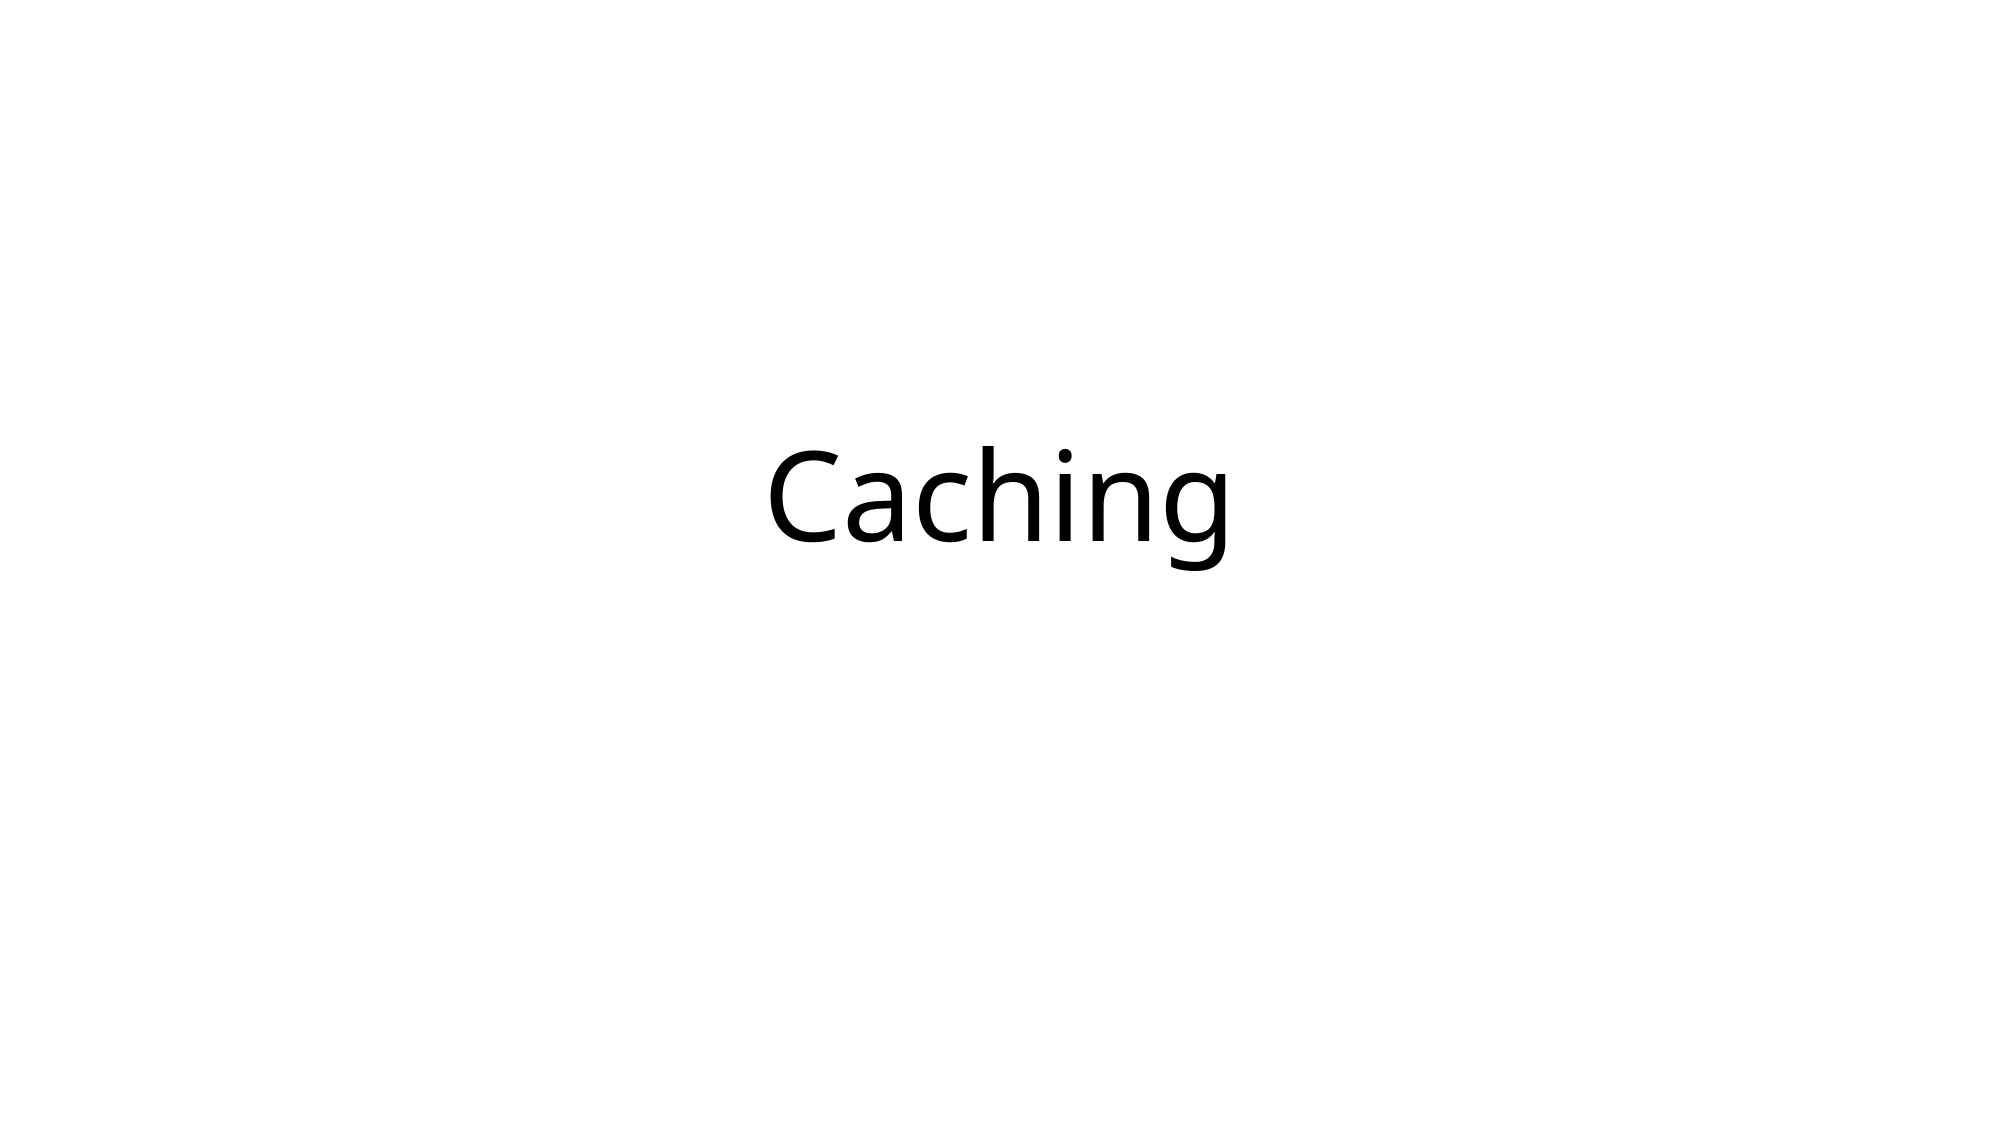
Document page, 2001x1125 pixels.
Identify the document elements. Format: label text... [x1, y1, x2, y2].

title Caching [249, 184, 1750, 576]
